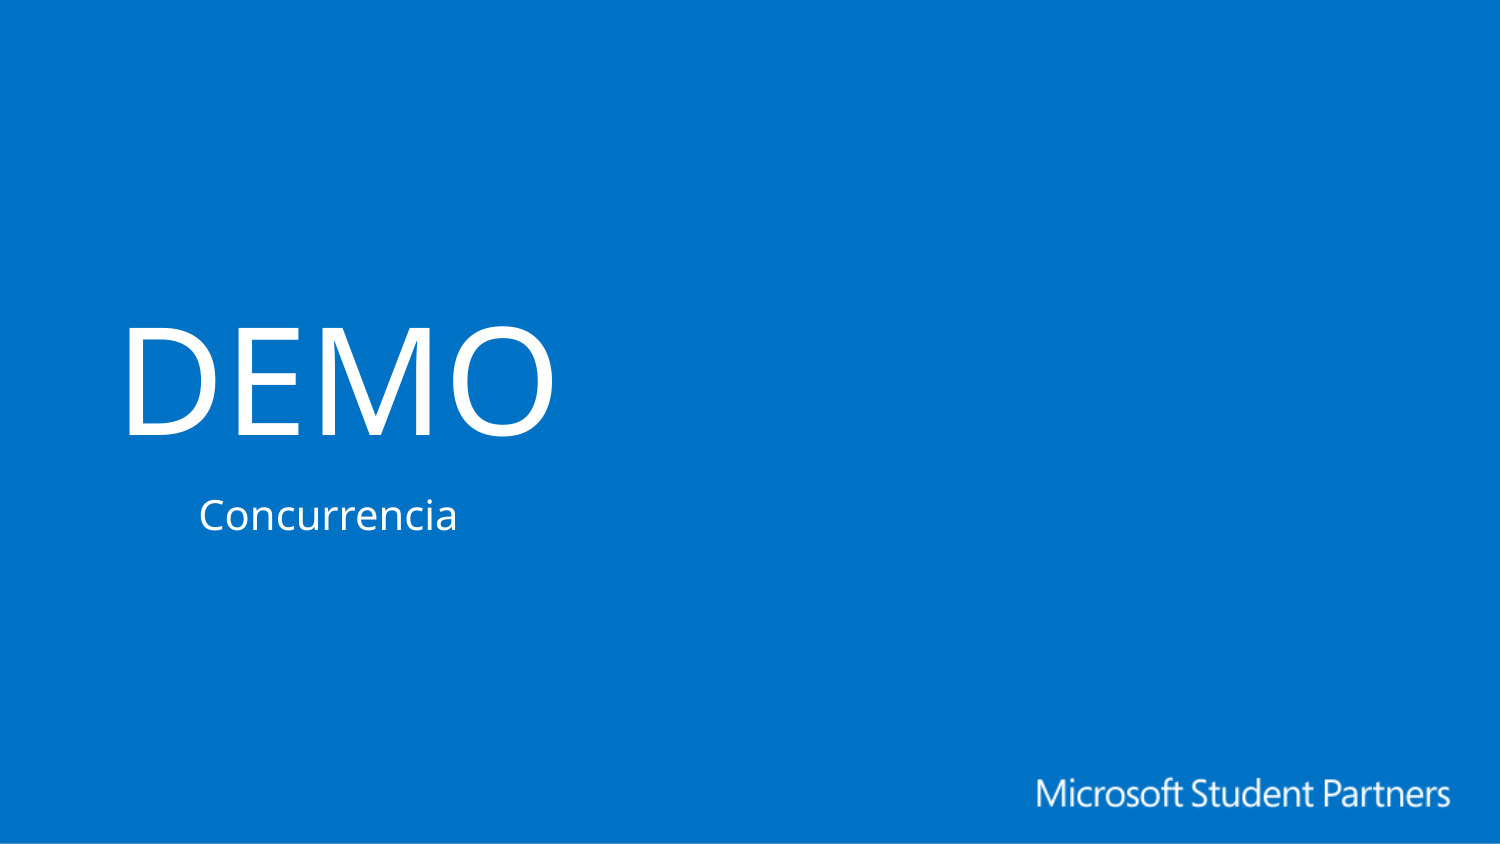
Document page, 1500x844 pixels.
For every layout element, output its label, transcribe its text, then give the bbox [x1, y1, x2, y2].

list Concurrencia [183, 495, 1385, 547]
title DEMO [100, 313, 1385, 494]
picture [988, 741, 1500, 844]
